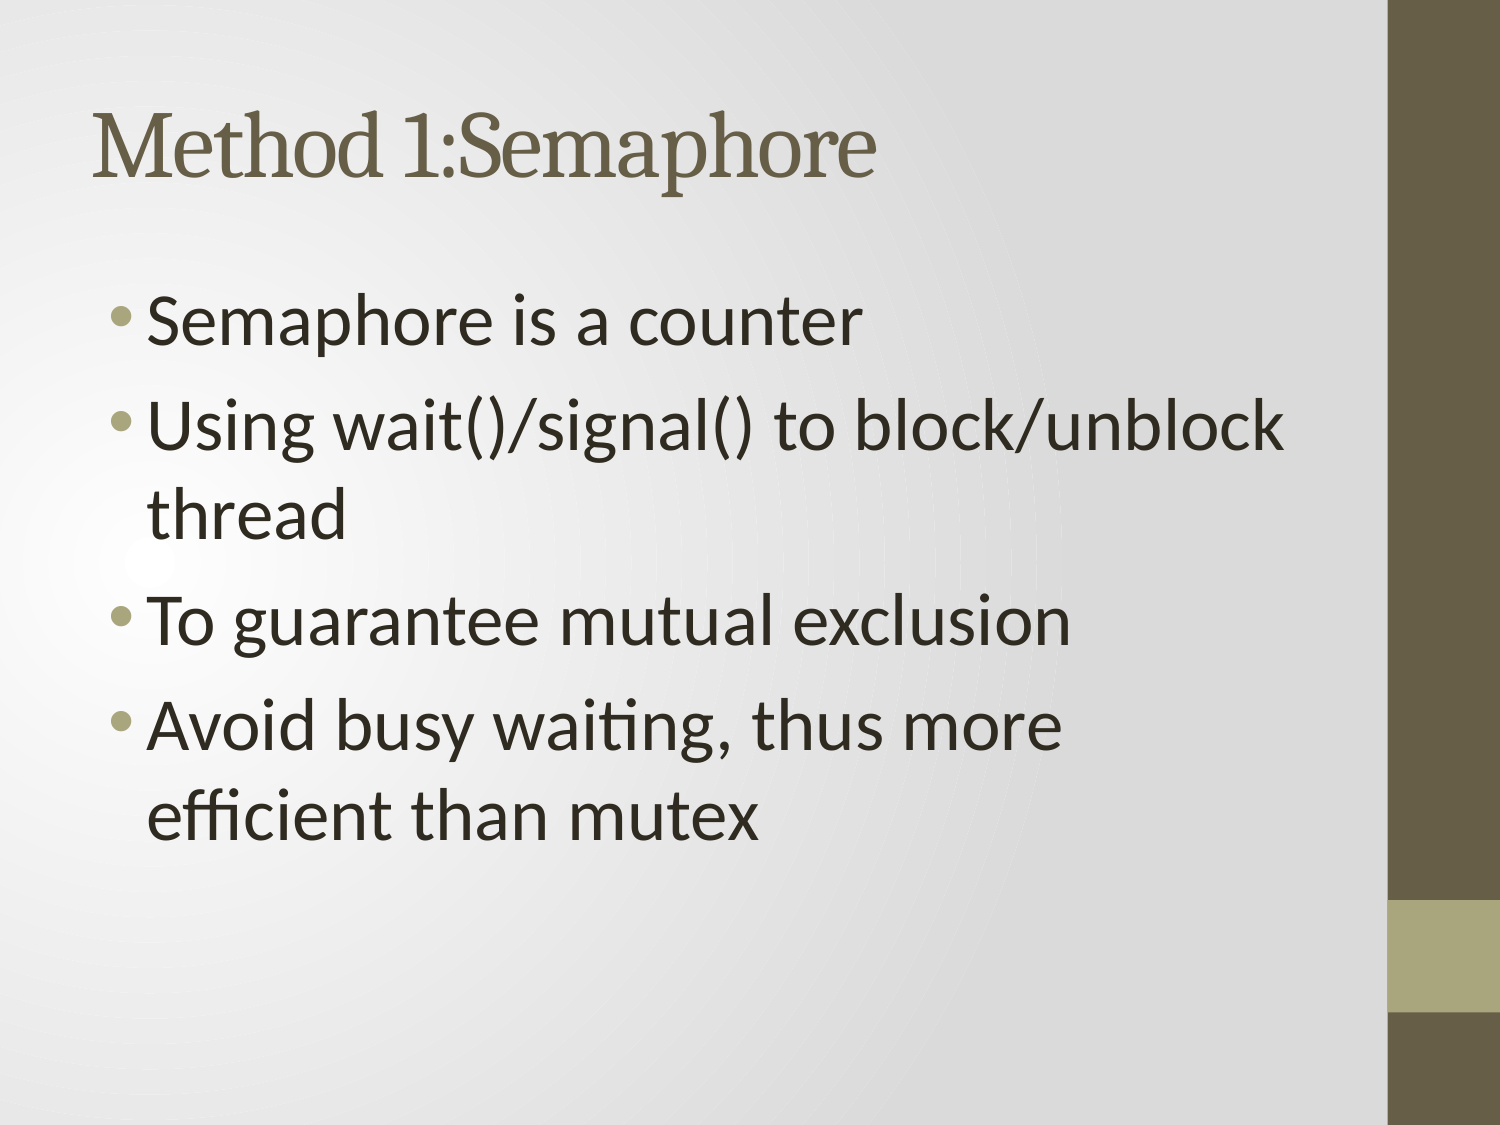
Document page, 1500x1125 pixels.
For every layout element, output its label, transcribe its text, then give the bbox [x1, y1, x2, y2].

list Semaphore is a counter Using wait()/signal() to block/unblock thread To guarantee mutual exclusion Avoid busy waiting, thus more efficient than mutex [75, 262, 1325, 1050]
title Method 1:Semaphore [75, 45, 1325, 233]
